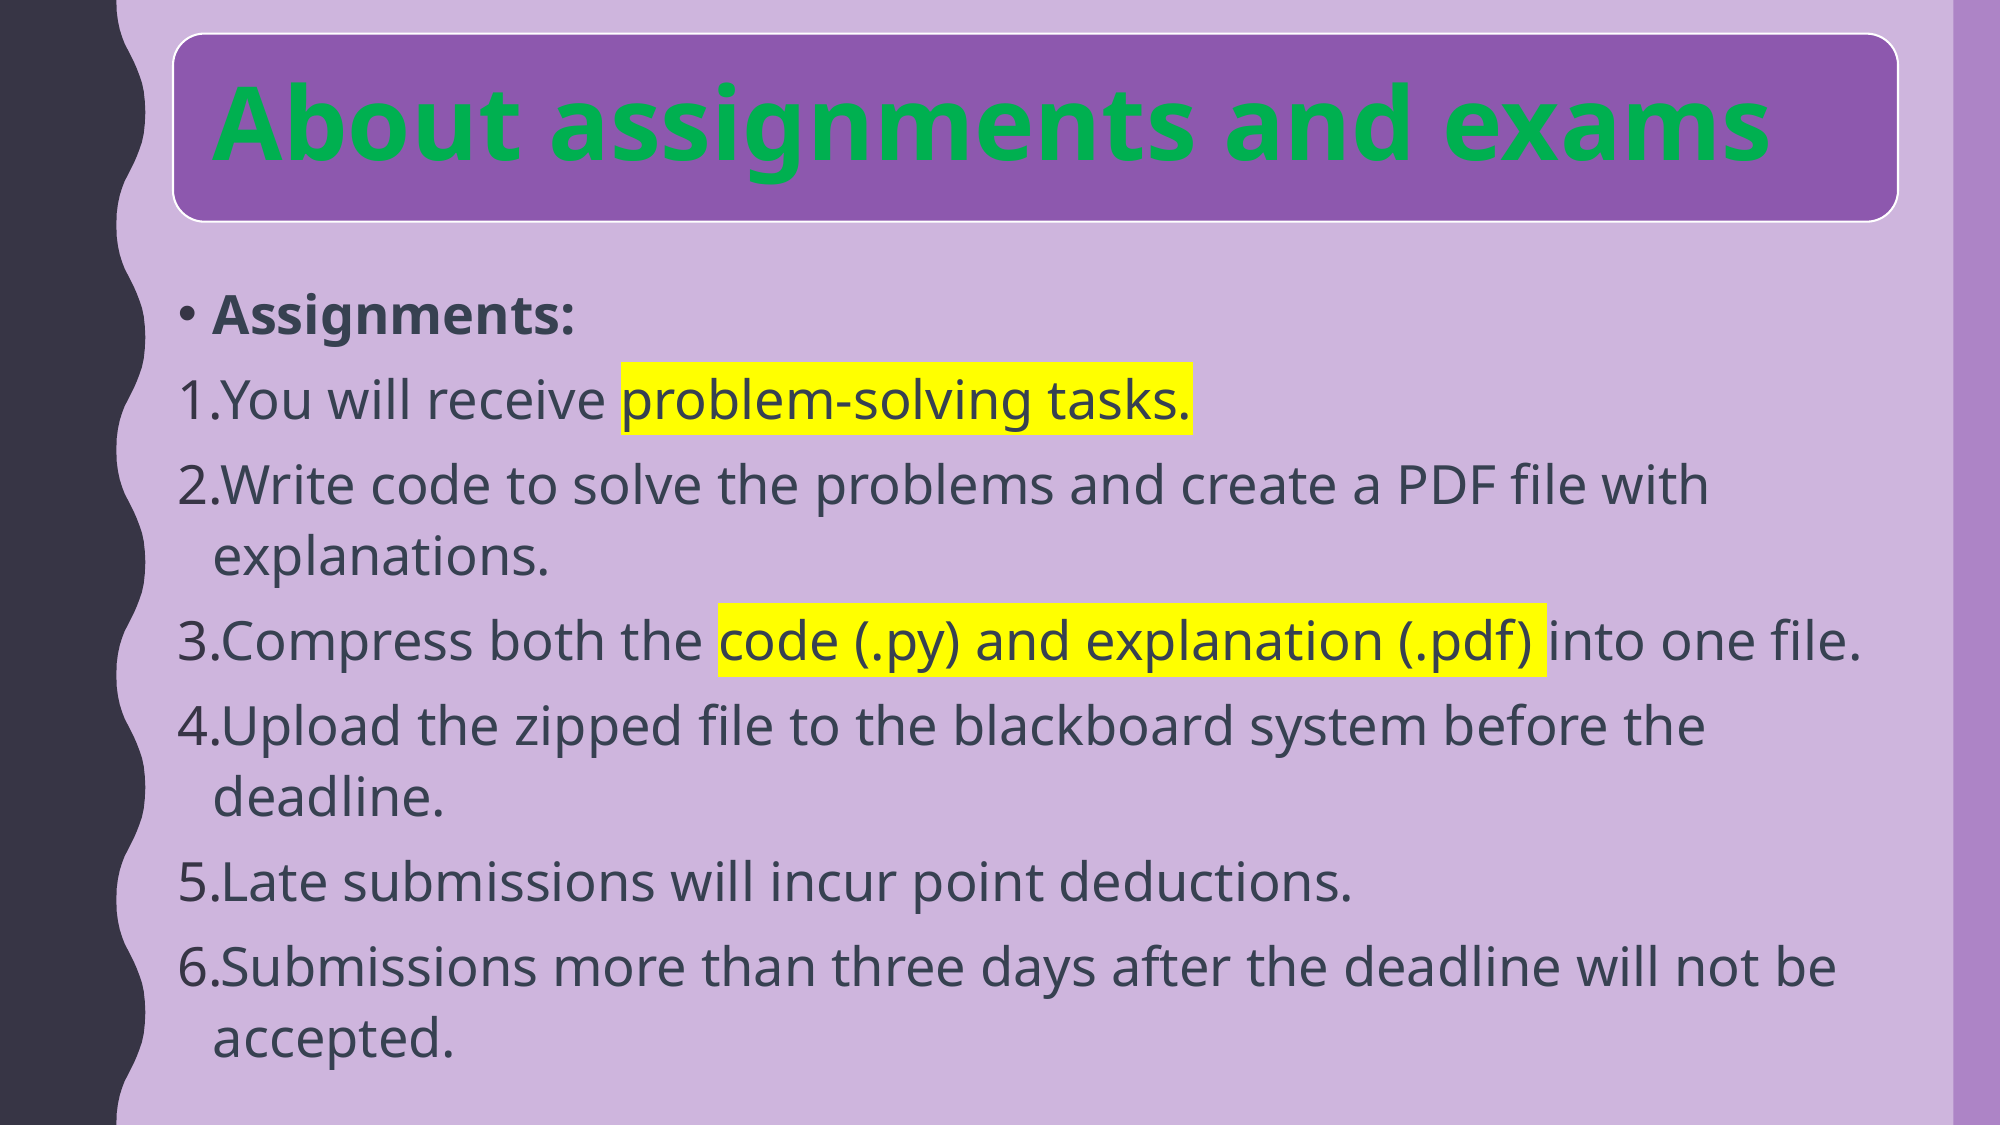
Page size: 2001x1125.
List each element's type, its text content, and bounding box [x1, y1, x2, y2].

list Assignments: You will receive problem-solving tasks. Write code to solve the problems and create a PDF file with explanations. Compress both the code (.py) and explanation (.pdf) into one file. Upload the zipped file to the blackboard system before the deadline. Late submissions will incur point deductions. Submissions more than three days after the deadline will not be accepted. [162, 266, 1953, 1089]
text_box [173, 34, 1899, 223]
